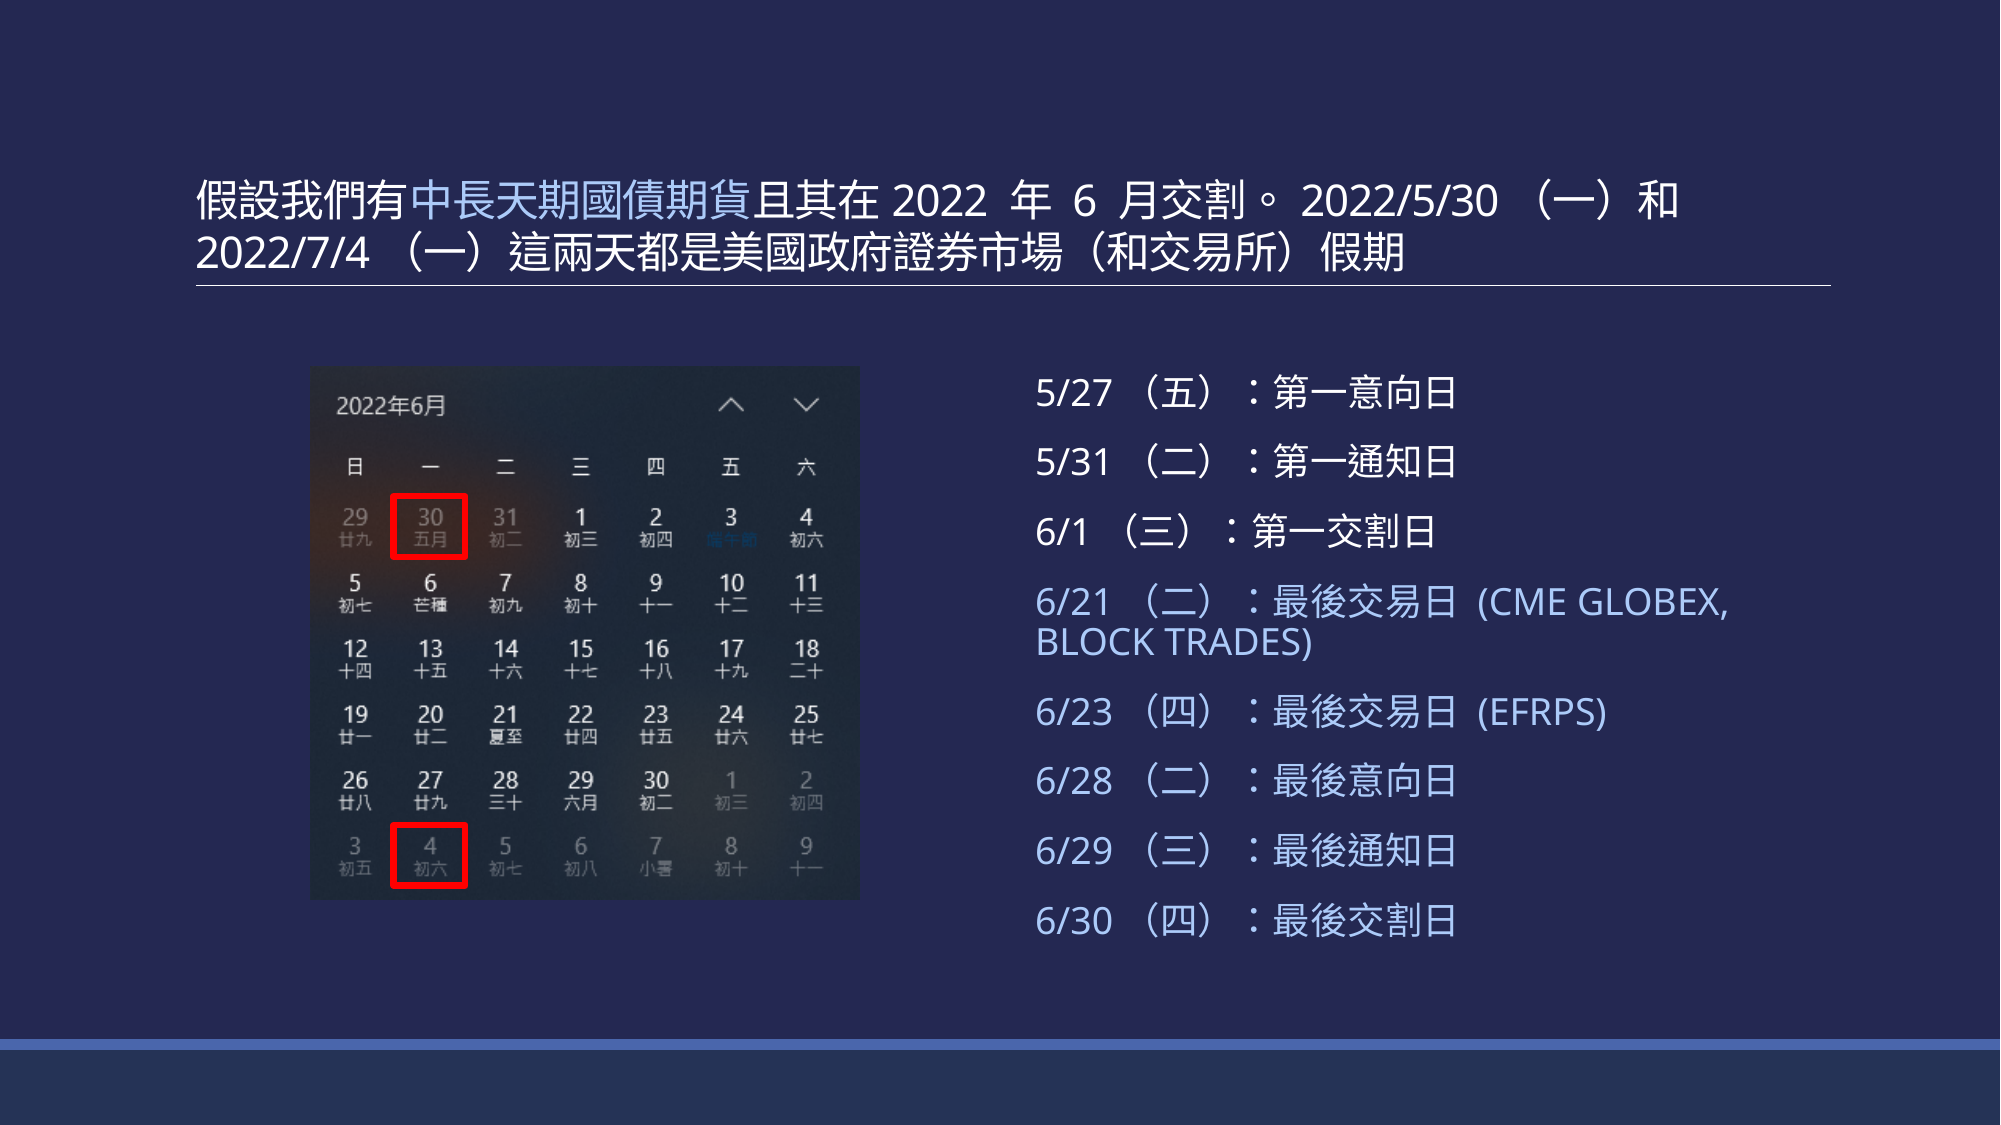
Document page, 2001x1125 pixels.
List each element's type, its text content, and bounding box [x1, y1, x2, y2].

title 假設我們有中長天期國債期貨且其在2022 年 6 月交割。2022/5/30（一）和2022/7/4（一）這兩天都是美國政府證券市場（和交易所）假期 [180, 82, 1830, 285]
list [310, 365, 860, 900]
list 5/27（五）：第一意向日 5/31（二）：第一通知日 6/1（三）：第一交割日 6/21（二）：最後交易日 (CME GLOBEX, BLOCK TRADES) 6/23（四）：最後交易日 (EFRPS) 6/28（二）：最後意向日 6/29（三）：最後通知日 6/30（四）：最後交割日 [1020, 366, 1830, 963]
